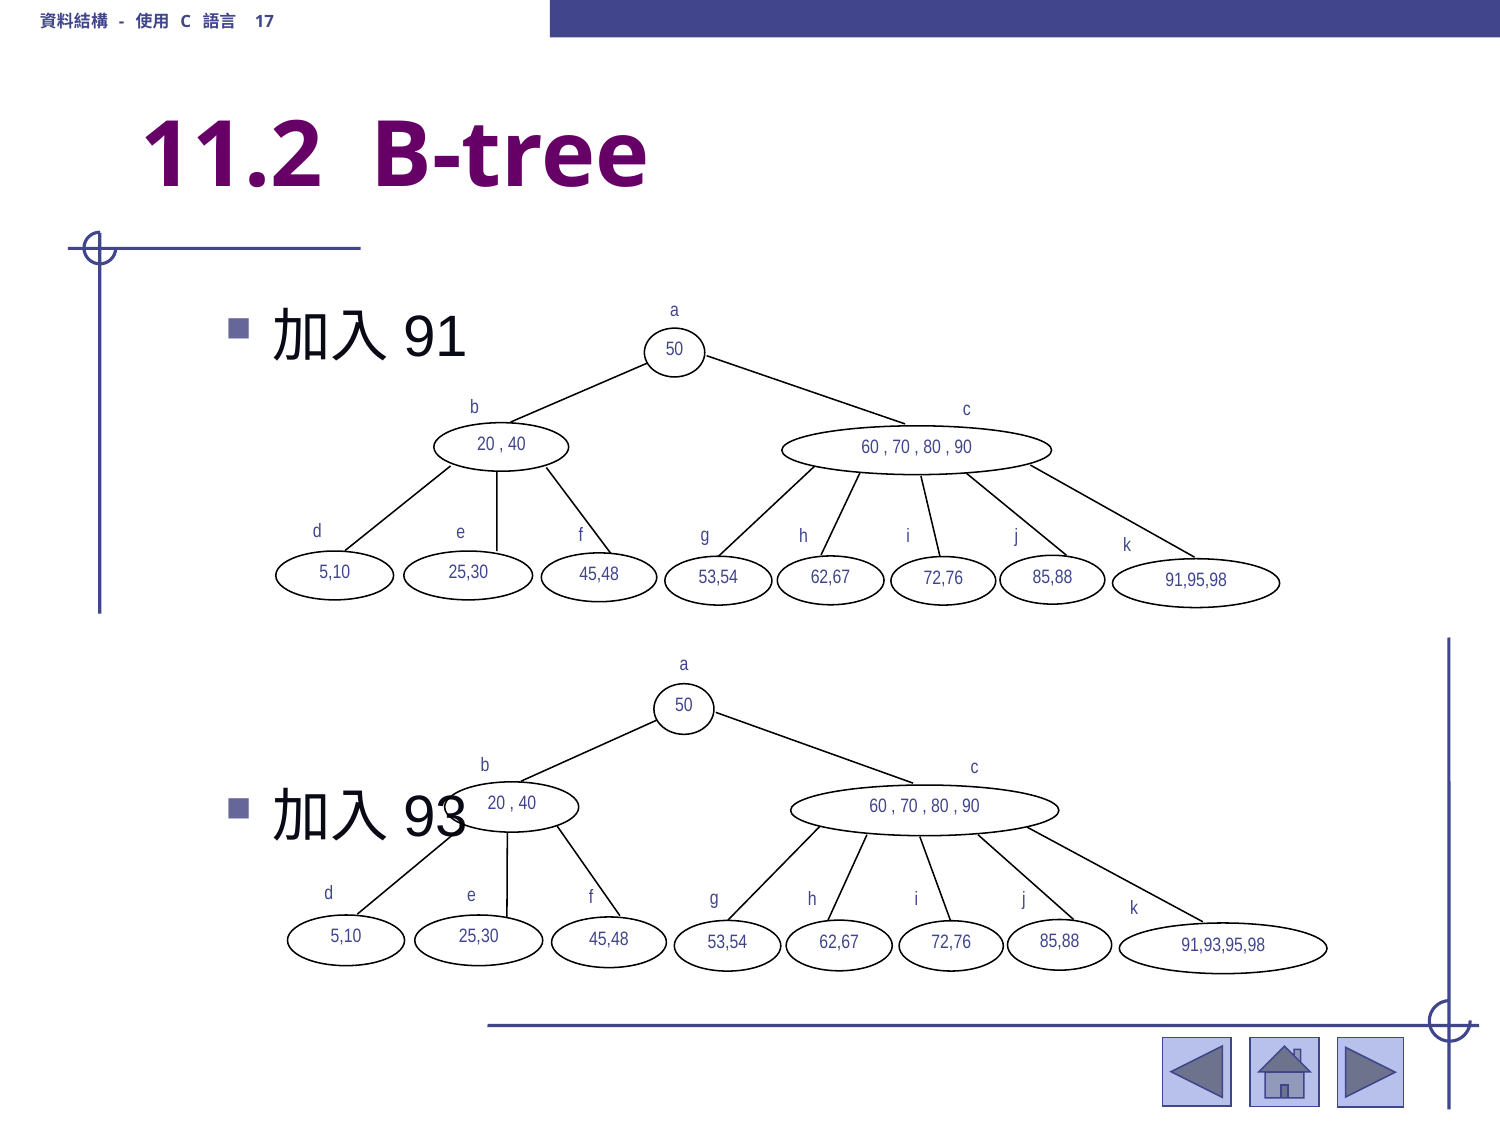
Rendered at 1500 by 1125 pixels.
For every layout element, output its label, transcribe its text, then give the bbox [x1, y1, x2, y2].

slide_number 資料結構 - 使用 C 語言 17 [24, 0, 488, 50]
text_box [275, 288, 1280, 608]
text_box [287, 642, 1328, 974]
list 加入91 加入93 [135, 290, 1398, 902]
title 11.2 B-tree [125, 87, 1400, 213]
